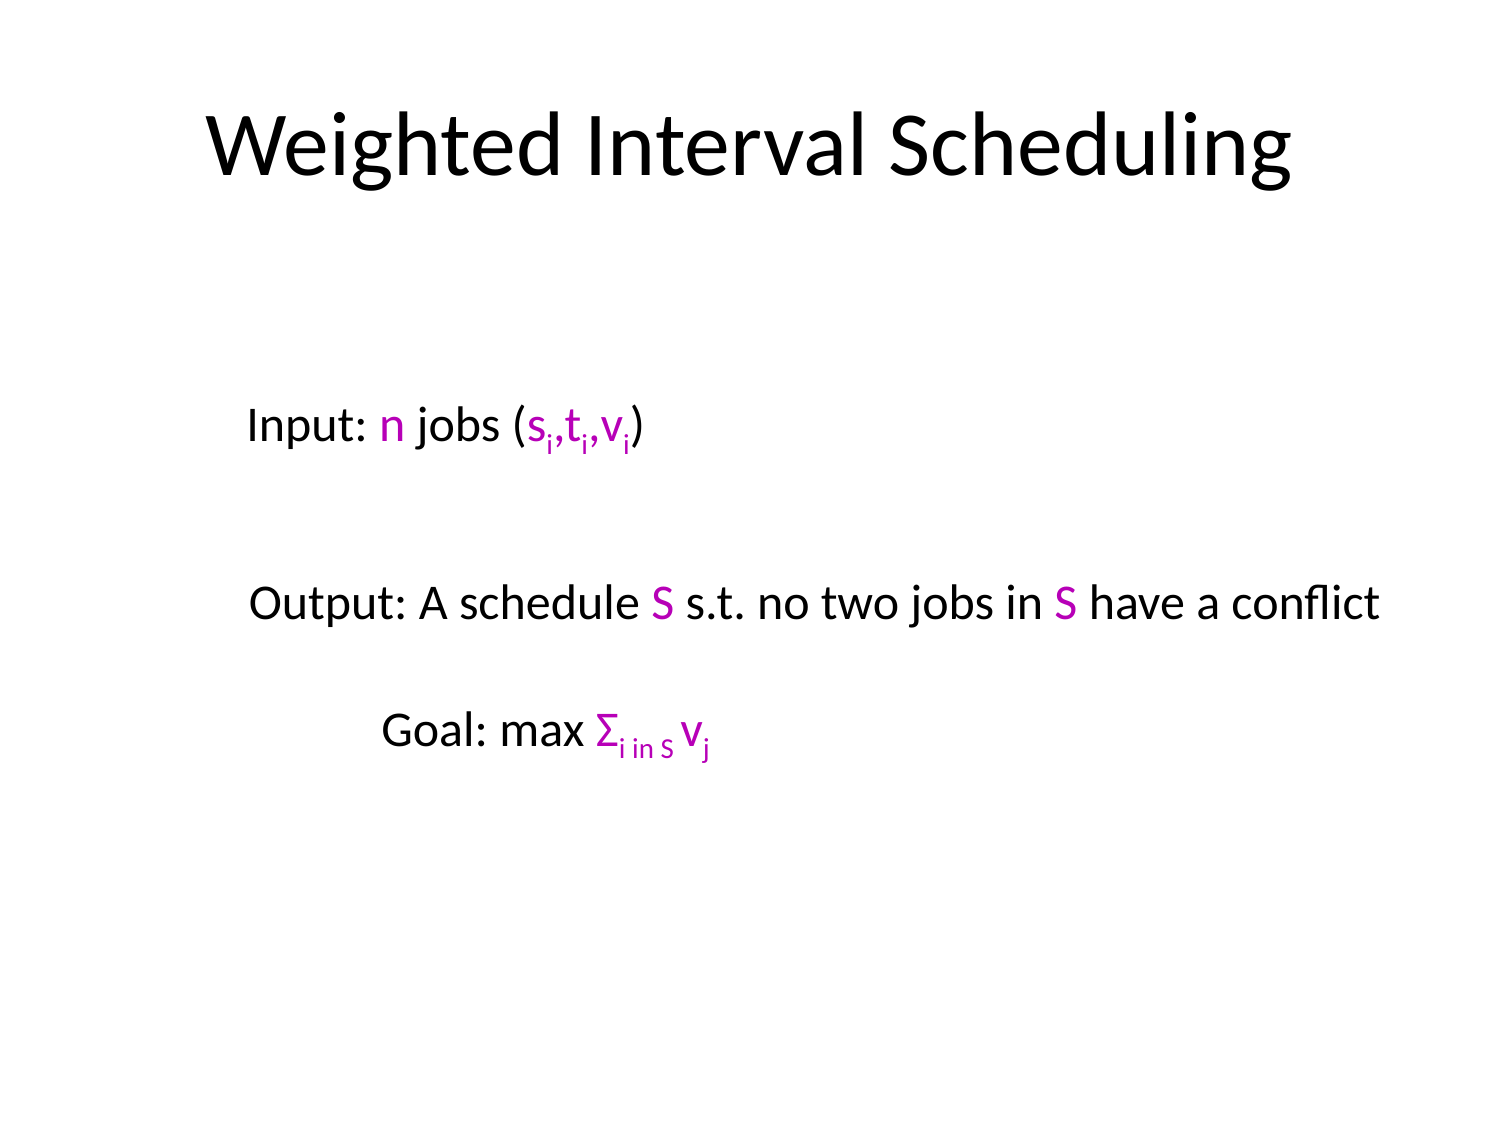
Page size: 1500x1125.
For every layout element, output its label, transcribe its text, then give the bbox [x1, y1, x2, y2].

text_box Input: n jobs (si,ti,vi) [231, 384, 661, 468]
text_box Output: A schedule S s.t. no two jobs in S have a conflict [234, 562, 1396, 638]
title Weighted Interval Scheduling [75, 45, 1425, 233]
text_box Goal: max Σi in S vj [366, 688, 725, 772]
